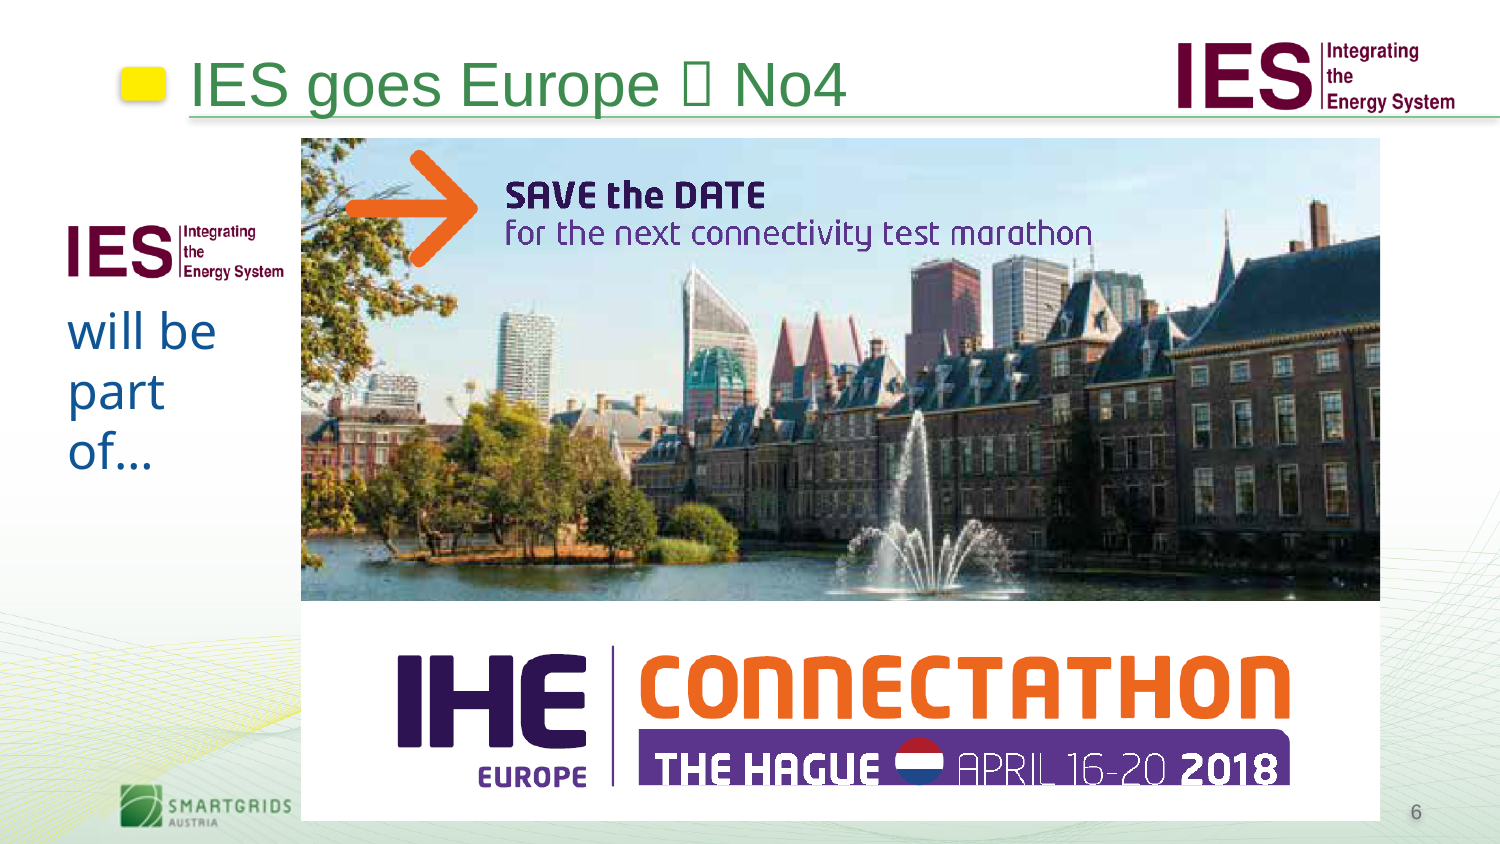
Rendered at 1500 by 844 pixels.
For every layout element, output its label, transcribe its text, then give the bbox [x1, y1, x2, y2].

picture [0, 0, 1500, 844]
title IES goes Europe  No4 [189, 43, 1170, 120]
text_box will be part of… [53, 291, 266, 487]
